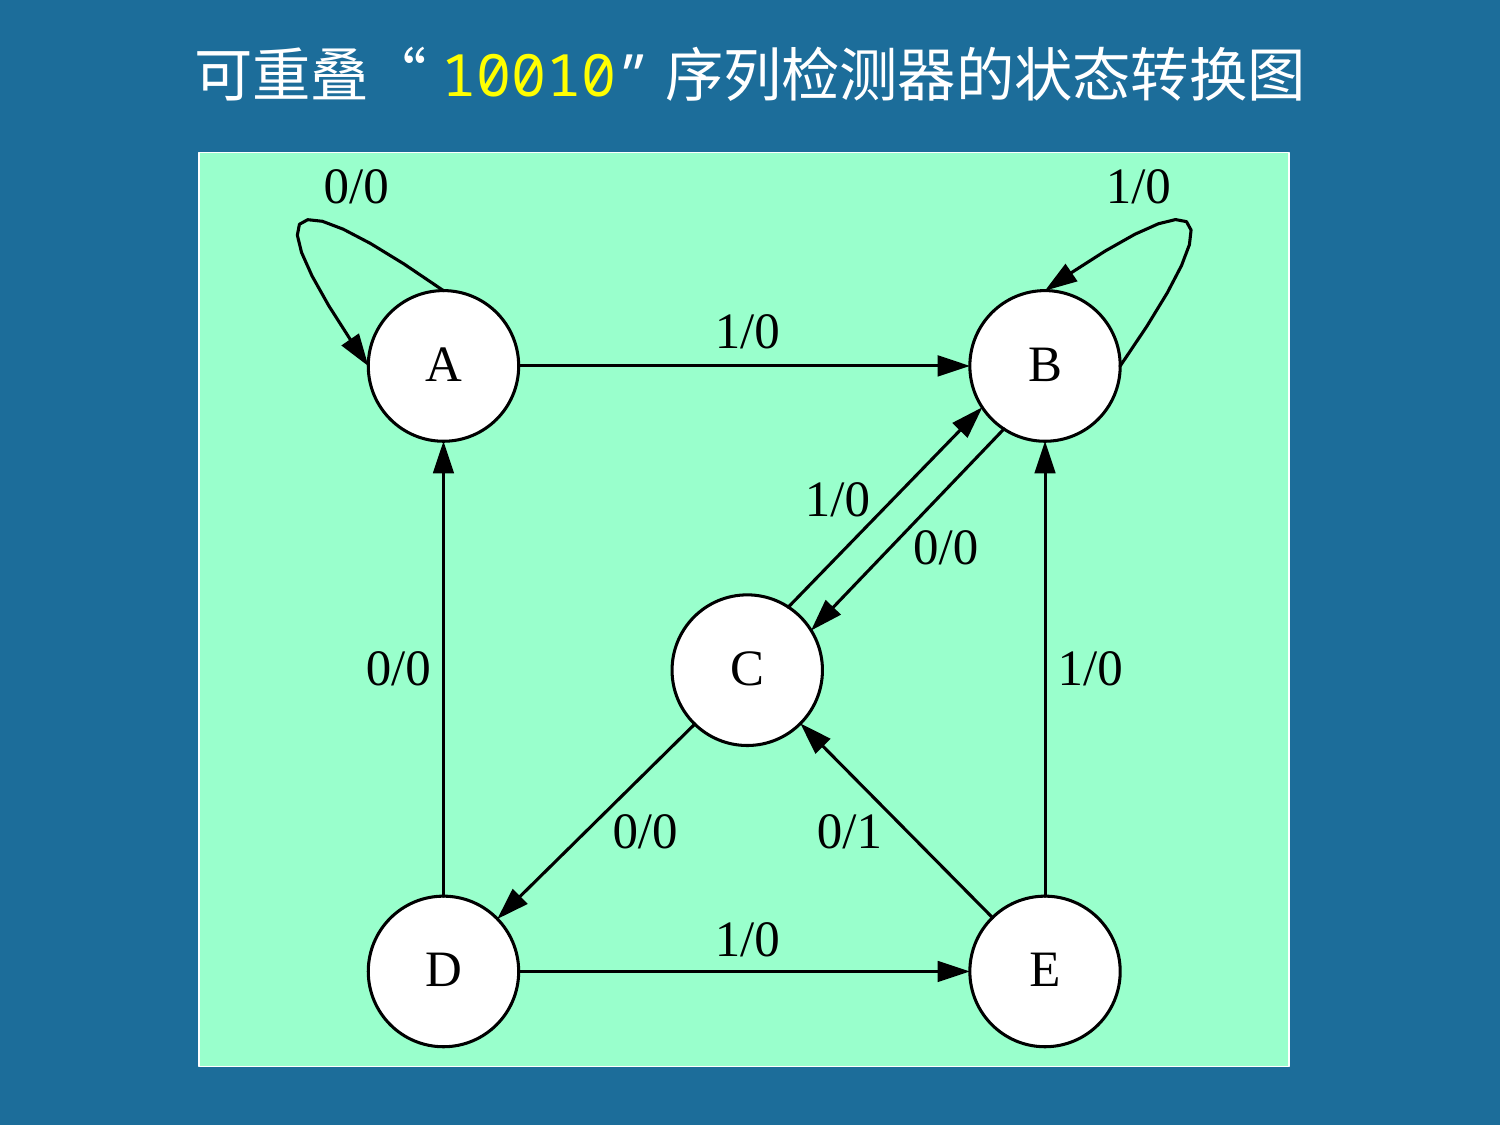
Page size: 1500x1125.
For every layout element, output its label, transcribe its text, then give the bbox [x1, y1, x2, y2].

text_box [210, 149, 1278, 1055]
text_box [199, 152, 1151, 1067]
slide_number [1151, 1024, 1465, 1101]
text_box [1281, 152, 1289, 1024]
text_box 可重叠“10010”序列检测器的状态转换图 [0, 31, 1500, 116]
